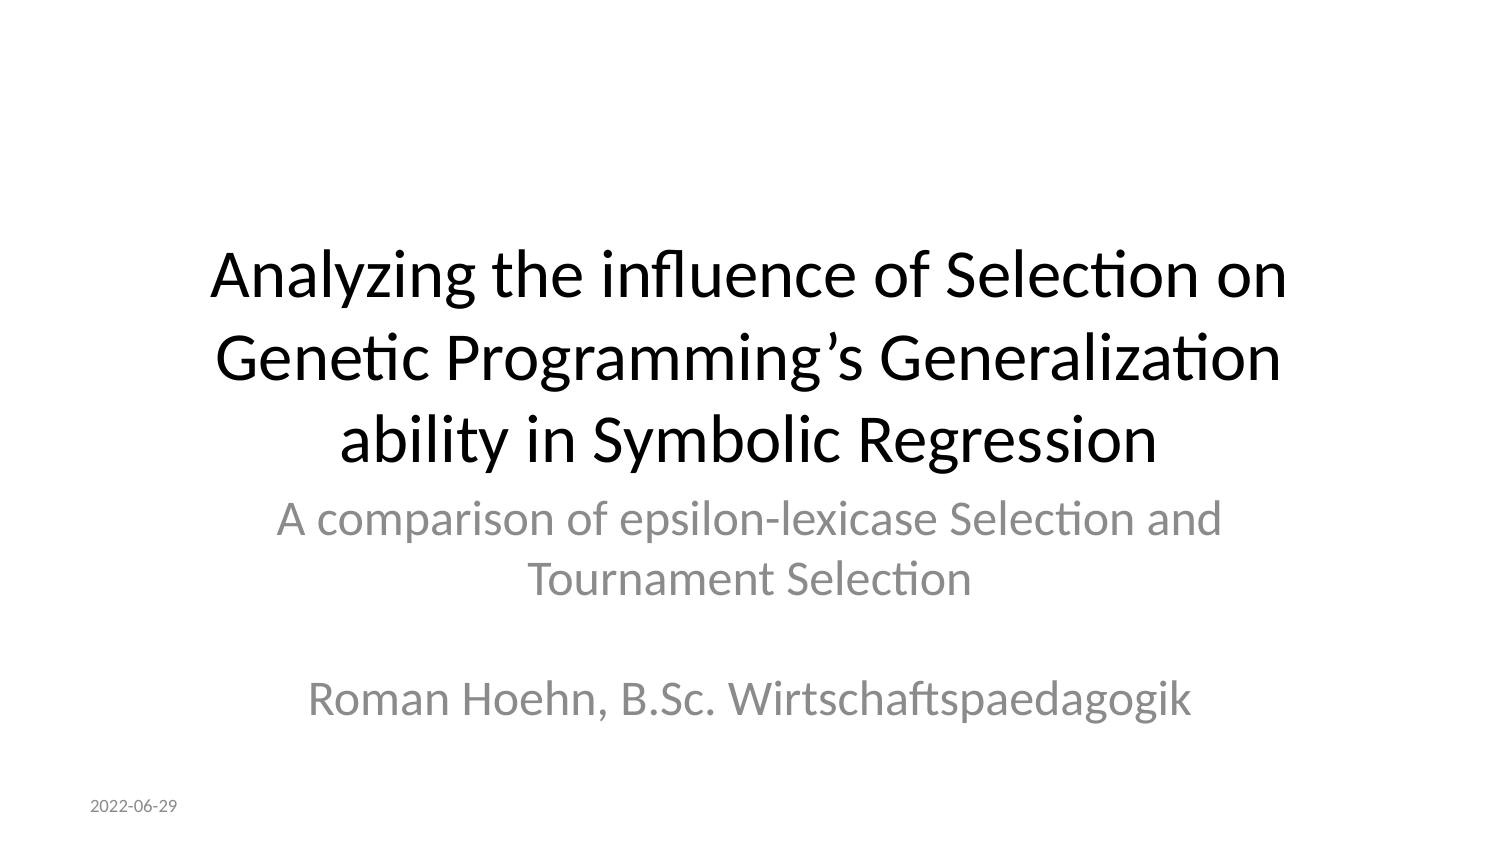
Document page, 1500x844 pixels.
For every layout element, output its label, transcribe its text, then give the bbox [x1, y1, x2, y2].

title Analyzing the influence of Selection on Genetic Programming’s Generalization ability in Symbolic Regression [112, 262, 1388, 443]
subtitle A comparison of epsilon-lexicase Selection and Tournament Selection Roman Hoehn, B.Sc. Wirtschaftspaedagogik [225, 478, 1275, 694]
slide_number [75, 782, 425, 827]
